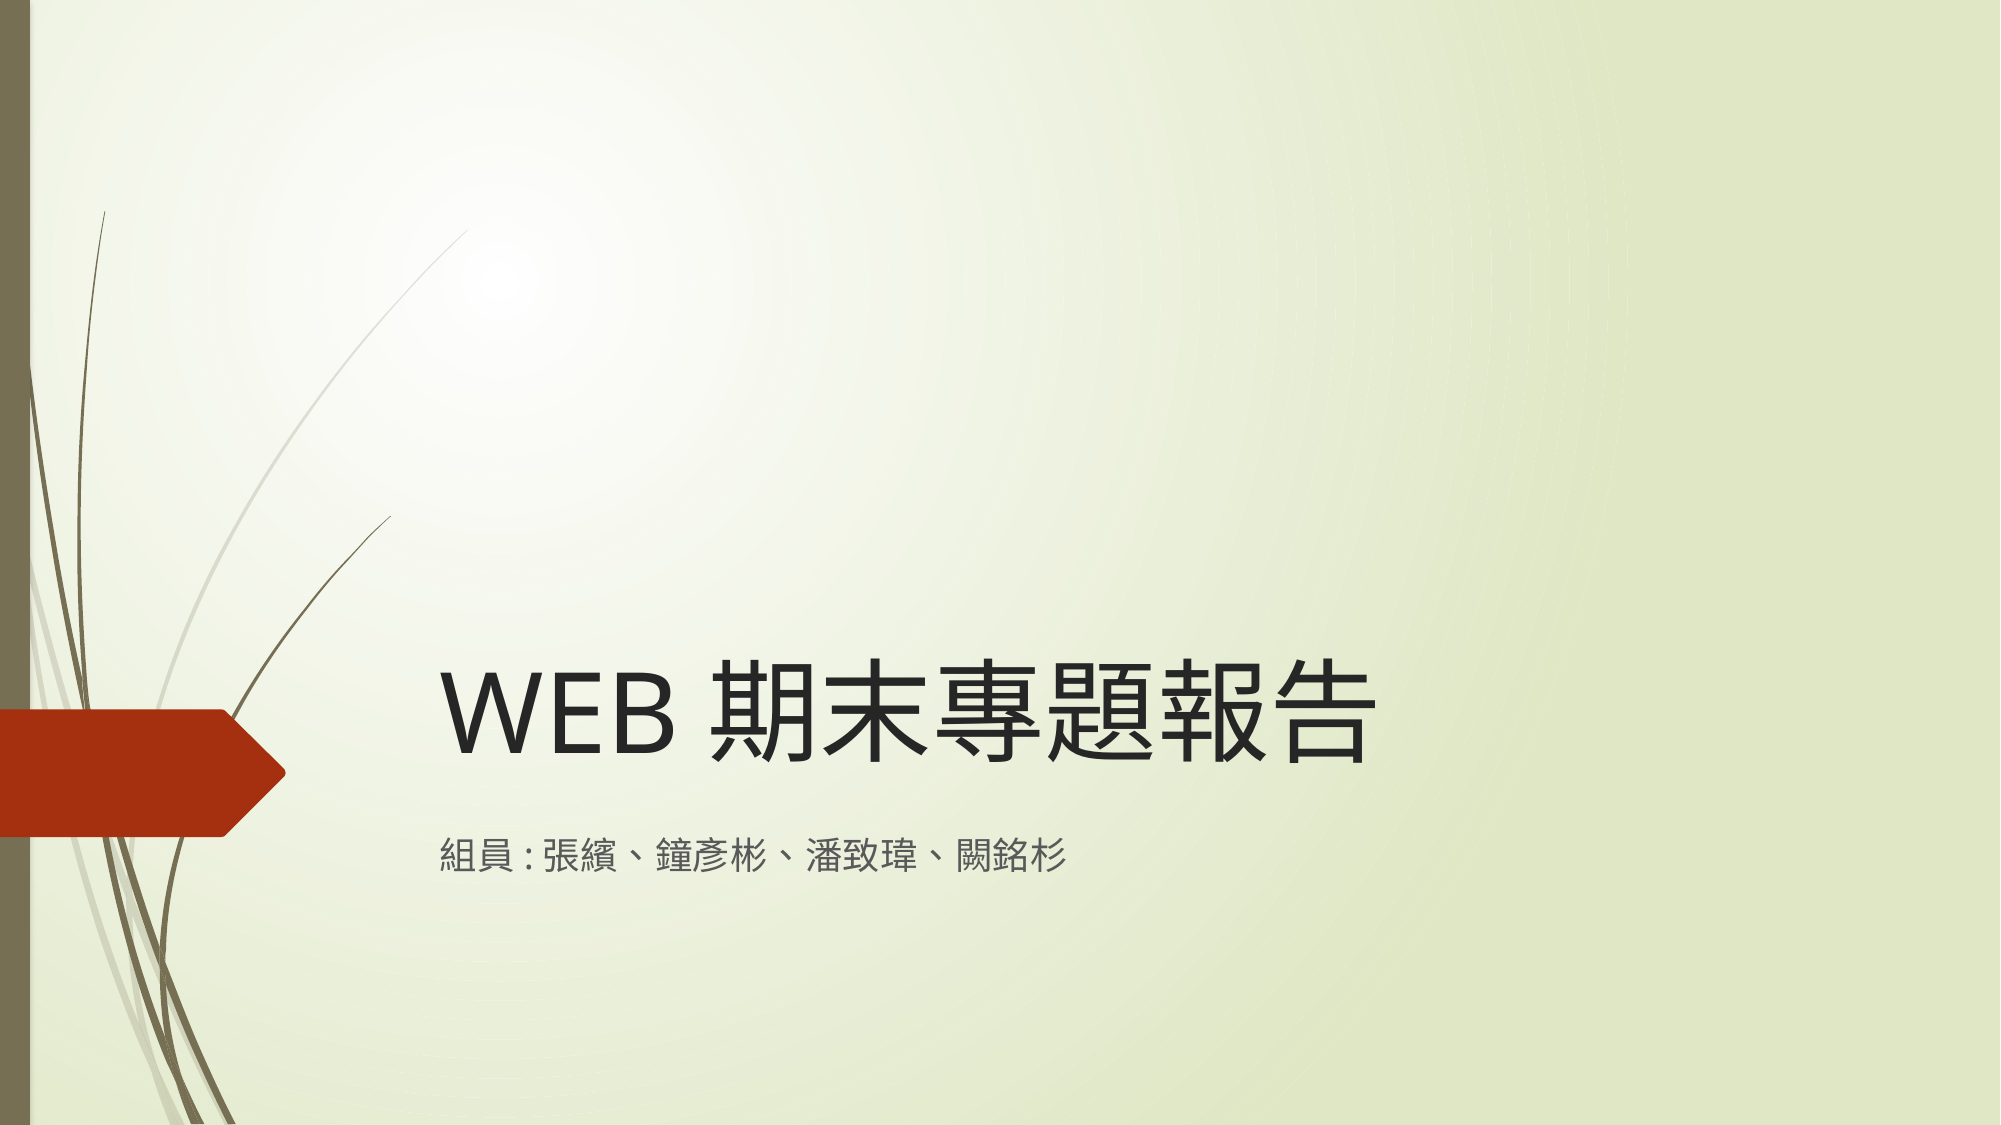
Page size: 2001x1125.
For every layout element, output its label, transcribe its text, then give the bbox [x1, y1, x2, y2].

title WEB期末專題報告 [424, 342, 1921, 784]
subtitle 組員:張繽、鐘彥彬、潘致瑋、闕銘杉 [424, 824, 1888, 1010]
